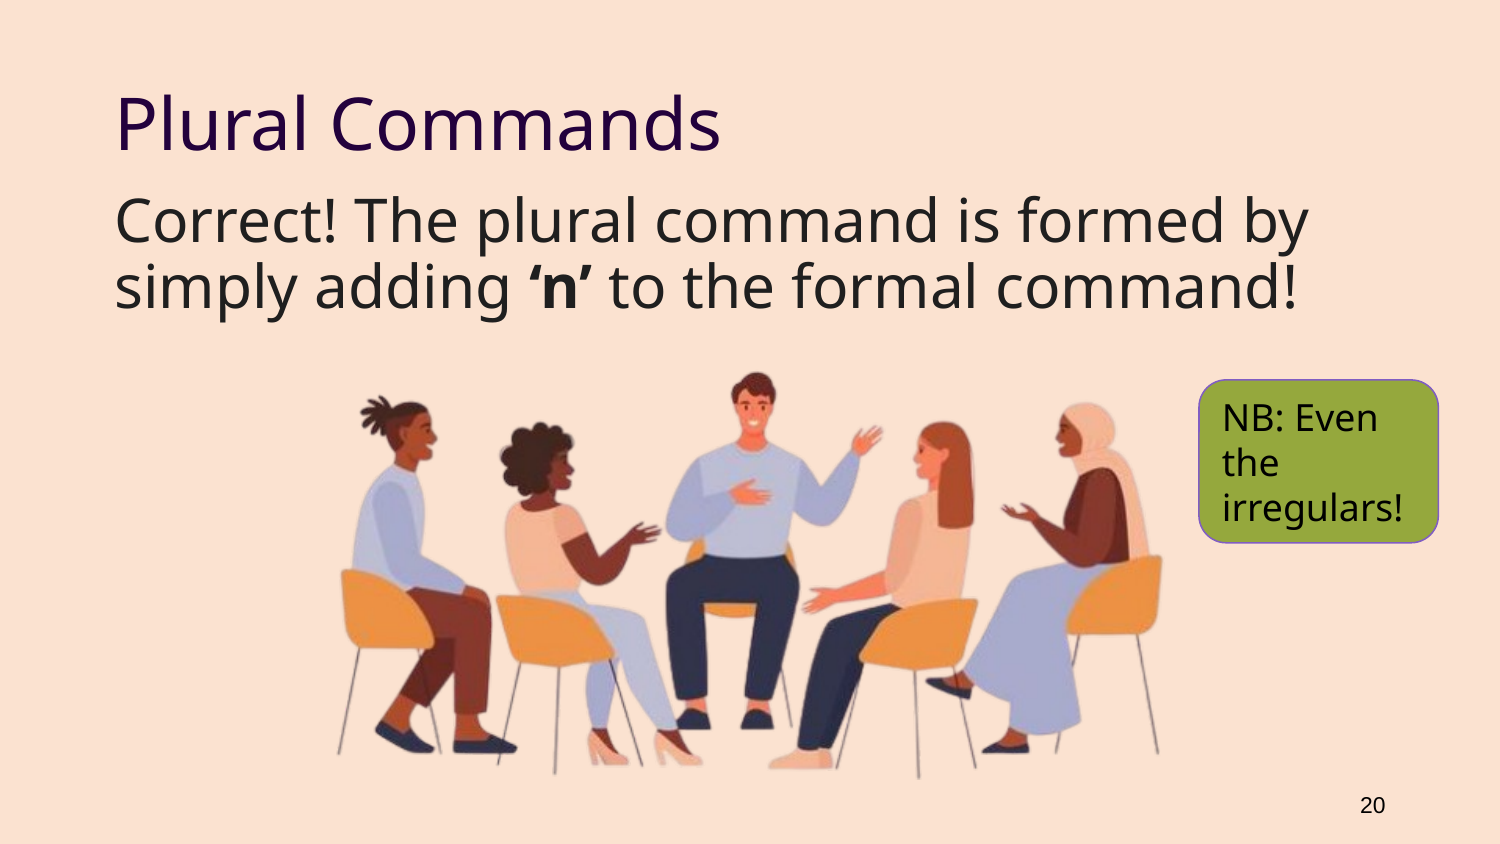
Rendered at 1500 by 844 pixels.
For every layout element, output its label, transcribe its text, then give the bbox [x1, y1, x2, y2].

text_box NB: Even the irregulars! [1198, 379, 1439, 543]
slide_number ‹#› [1059, 782, 1397, 827]
title Plural Commands [103, 44, 1397, 185]
list Correct! The plural command is formed by simply adding ‘n’ to the formal command! [103, 185, 1397, 783]
picture [317, 352, 1183, 783]
